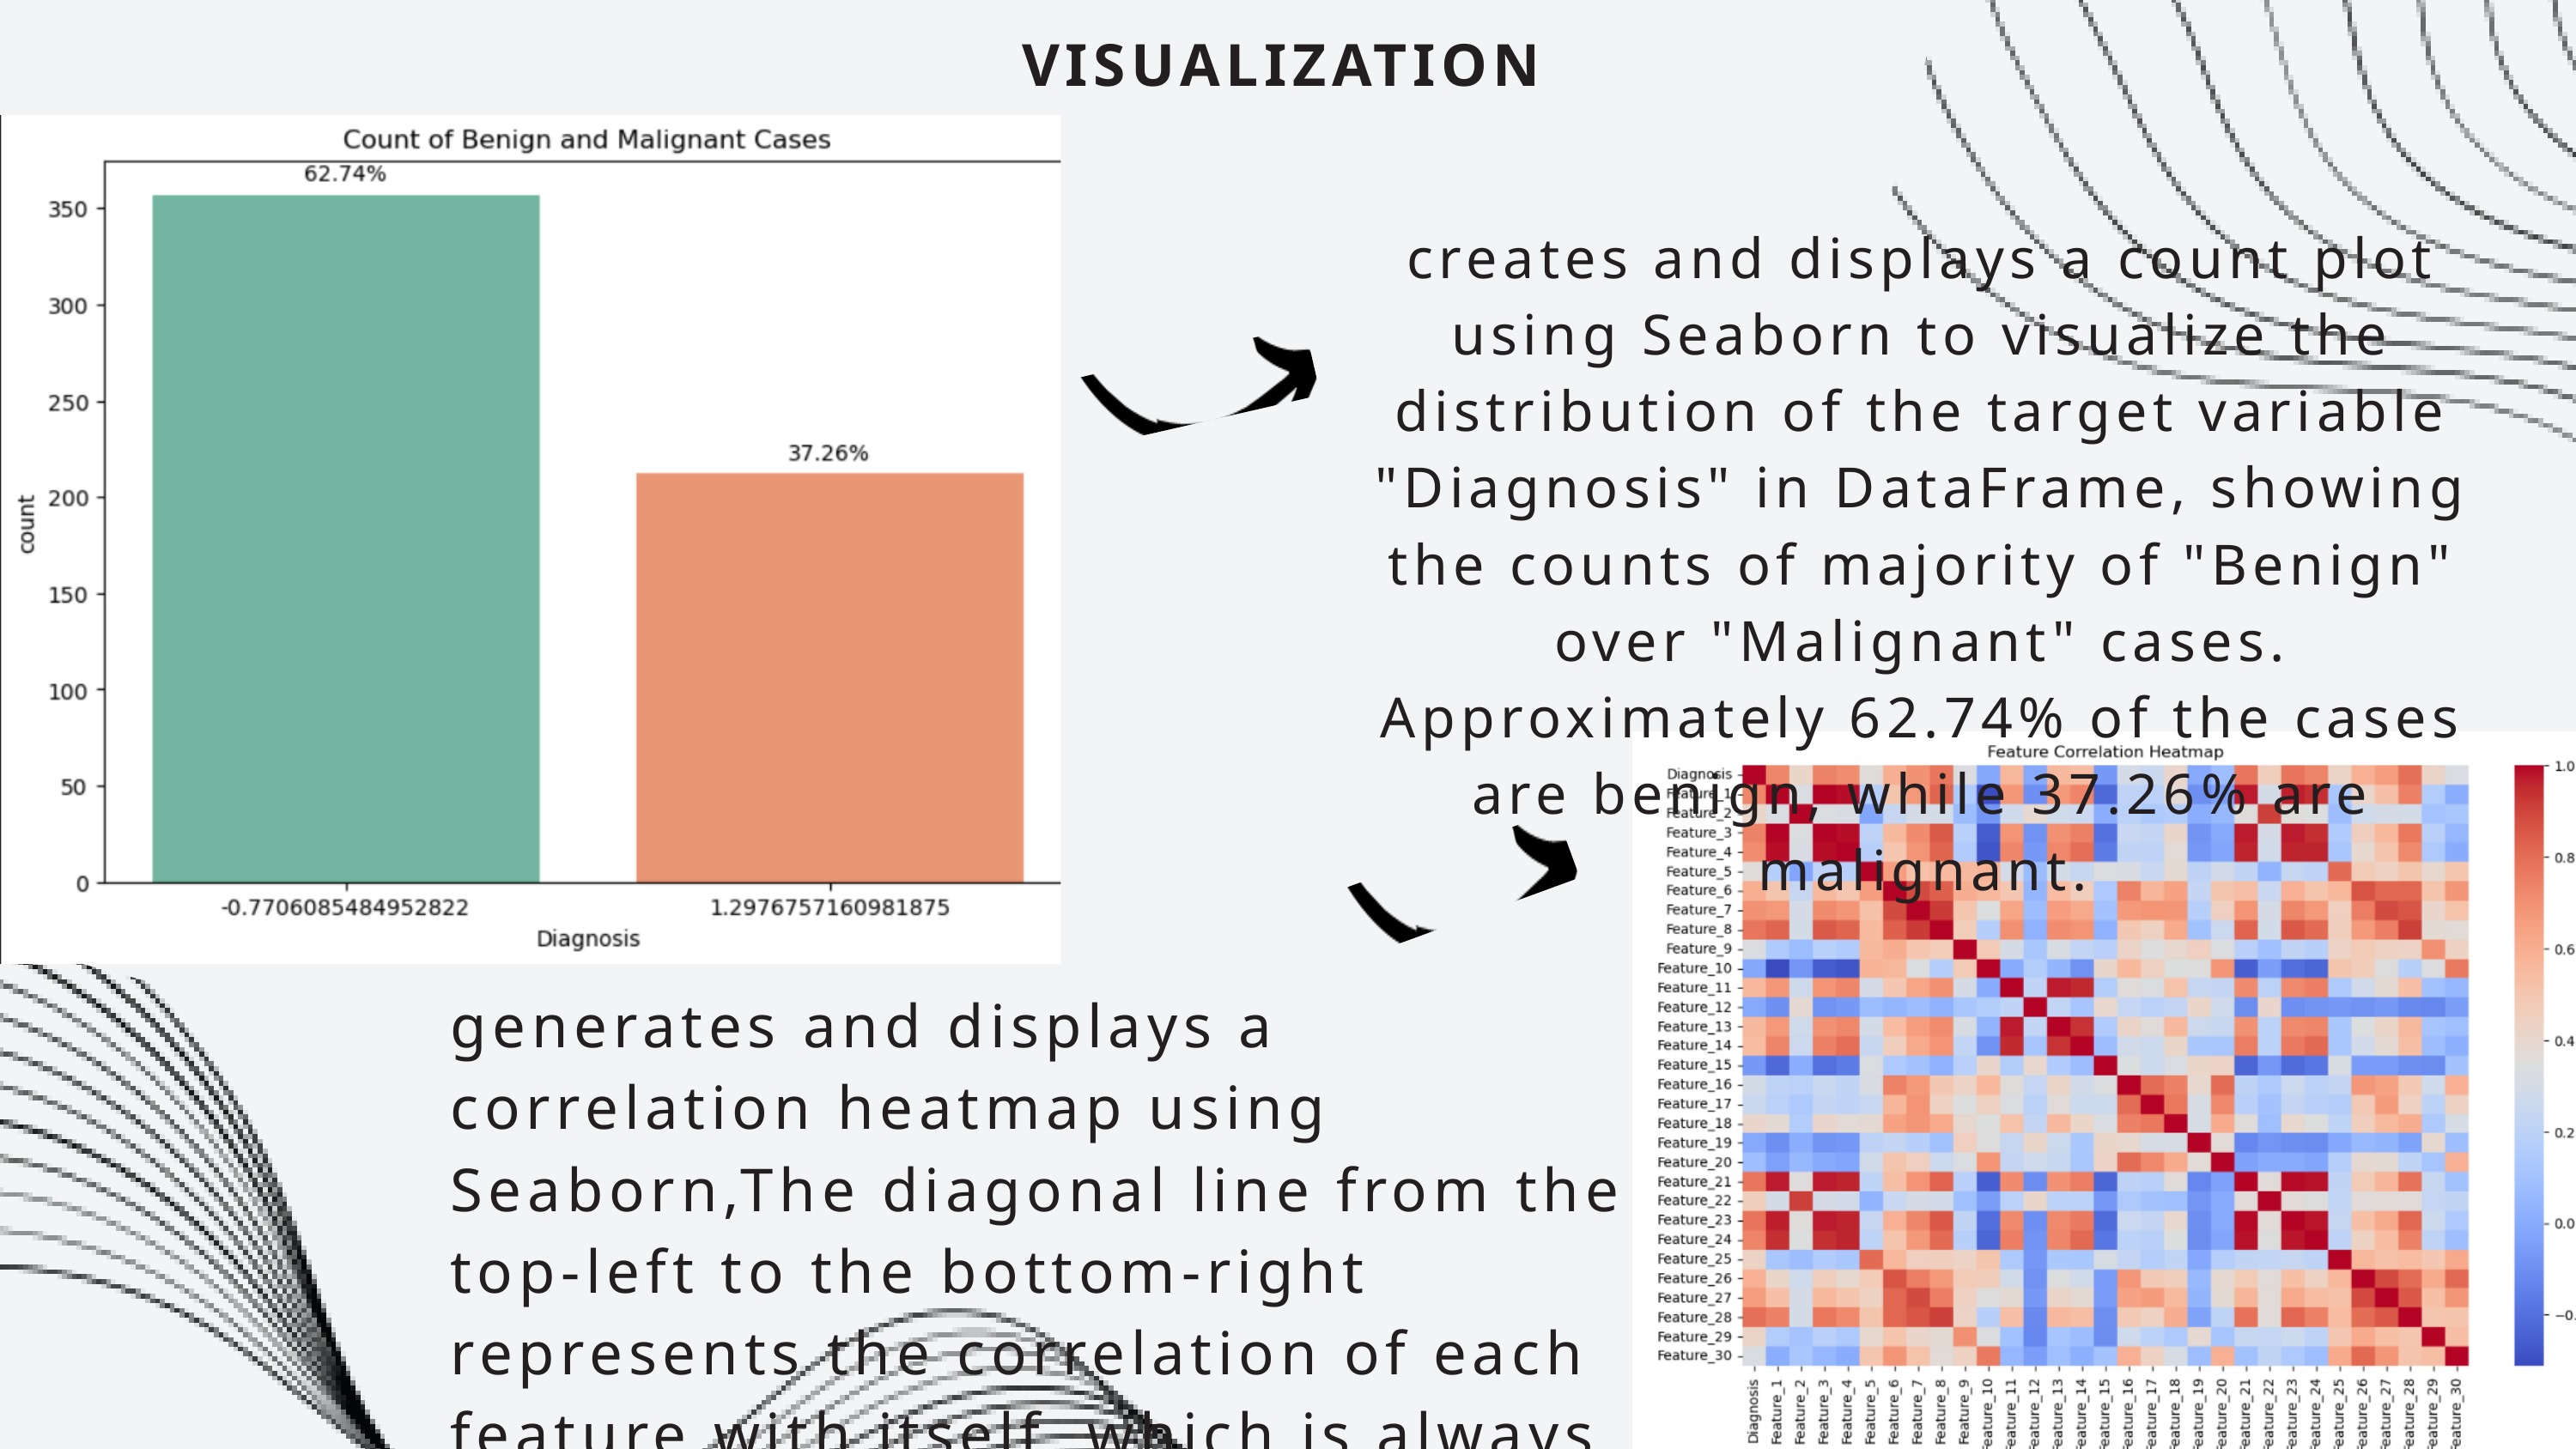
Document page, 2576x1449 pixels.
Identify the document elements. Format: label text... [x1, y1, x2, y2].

text_box [1885, 0, 2576, 579]
text_box [1631, 731, 2576, 1449]
text_box VISUALIZATION [1011, 17, 1552, 98]
text_box creates and displays a count plot using Seaborn to visualize the distribution of the target variable "Diagnosis" in DataFrame, showing the counts of majority of "Benign" over "Malignant" cases. Approximately 62.74% of the cases are benign, while 37.26% are malignant. [1320, 212, 2526, 902]
text_box [0, 964, 450, 1449]
text_box [1322, 902, 1513, 964]
text_box generates and displays a correlation heatmap using Seaborn,The diagonal line from the top-left to the bottom-right represents the correlation of each feature with itself, which is always 1. [450, 978, 1632, 1449]
text_box [0, 114, 1061, 964]
text_box [1061, 325, 1320, 452]
